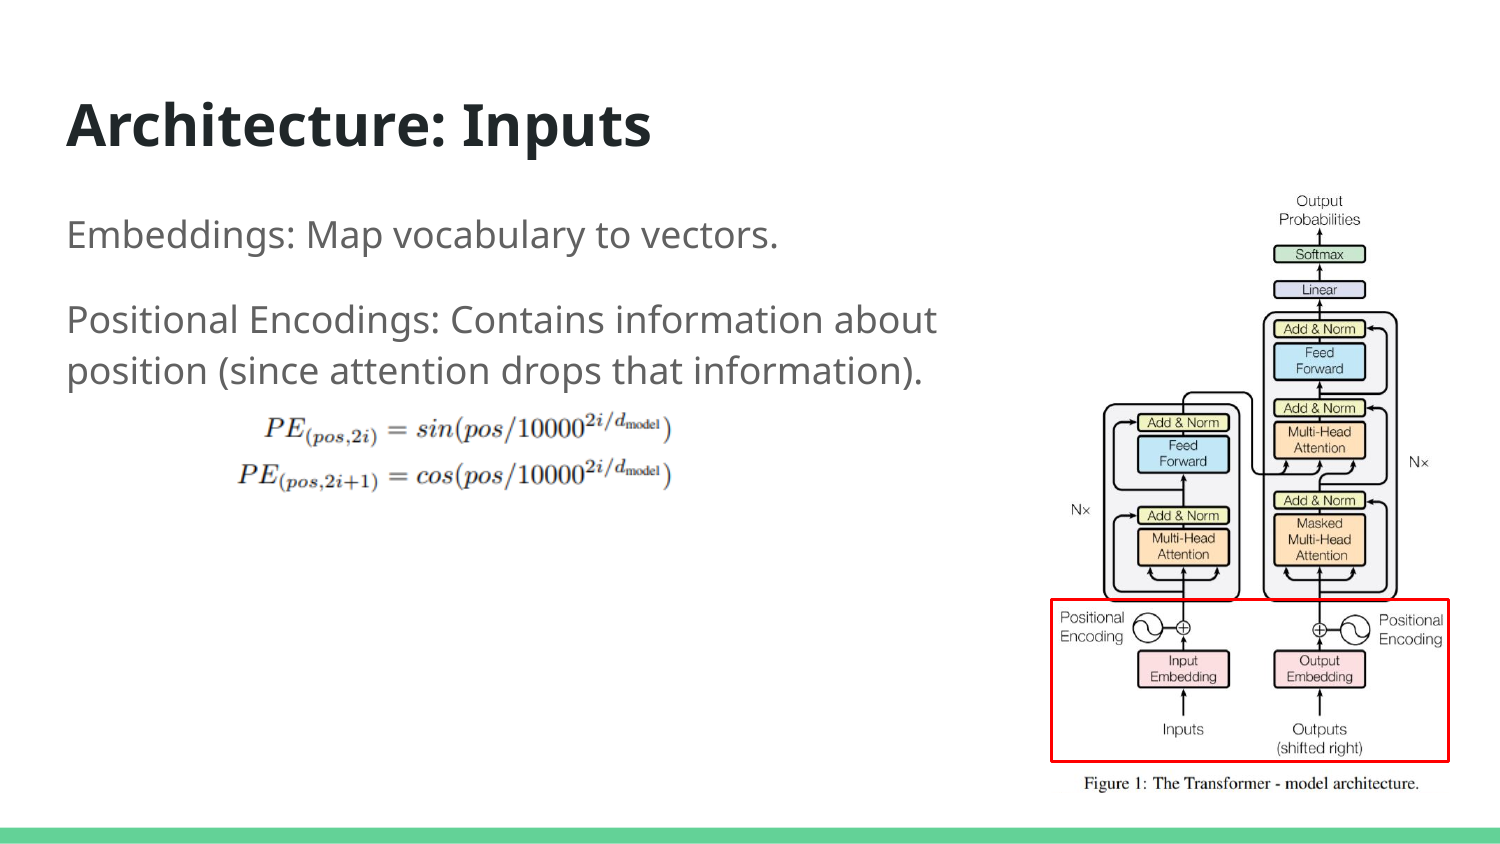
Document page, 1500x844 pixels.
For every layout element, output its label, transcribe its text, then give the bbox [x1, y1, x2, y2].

picture [217, 394, 705, 508]
title Architecture: Inputs [51, 72, 1449, 167]
picture [1051, 188, 1450, 793]
list Embeddings: Map vocabulary to vectors. Positional Encodings: Contains information about position (since attention drops that information). [51, 189, 1009, 750]
